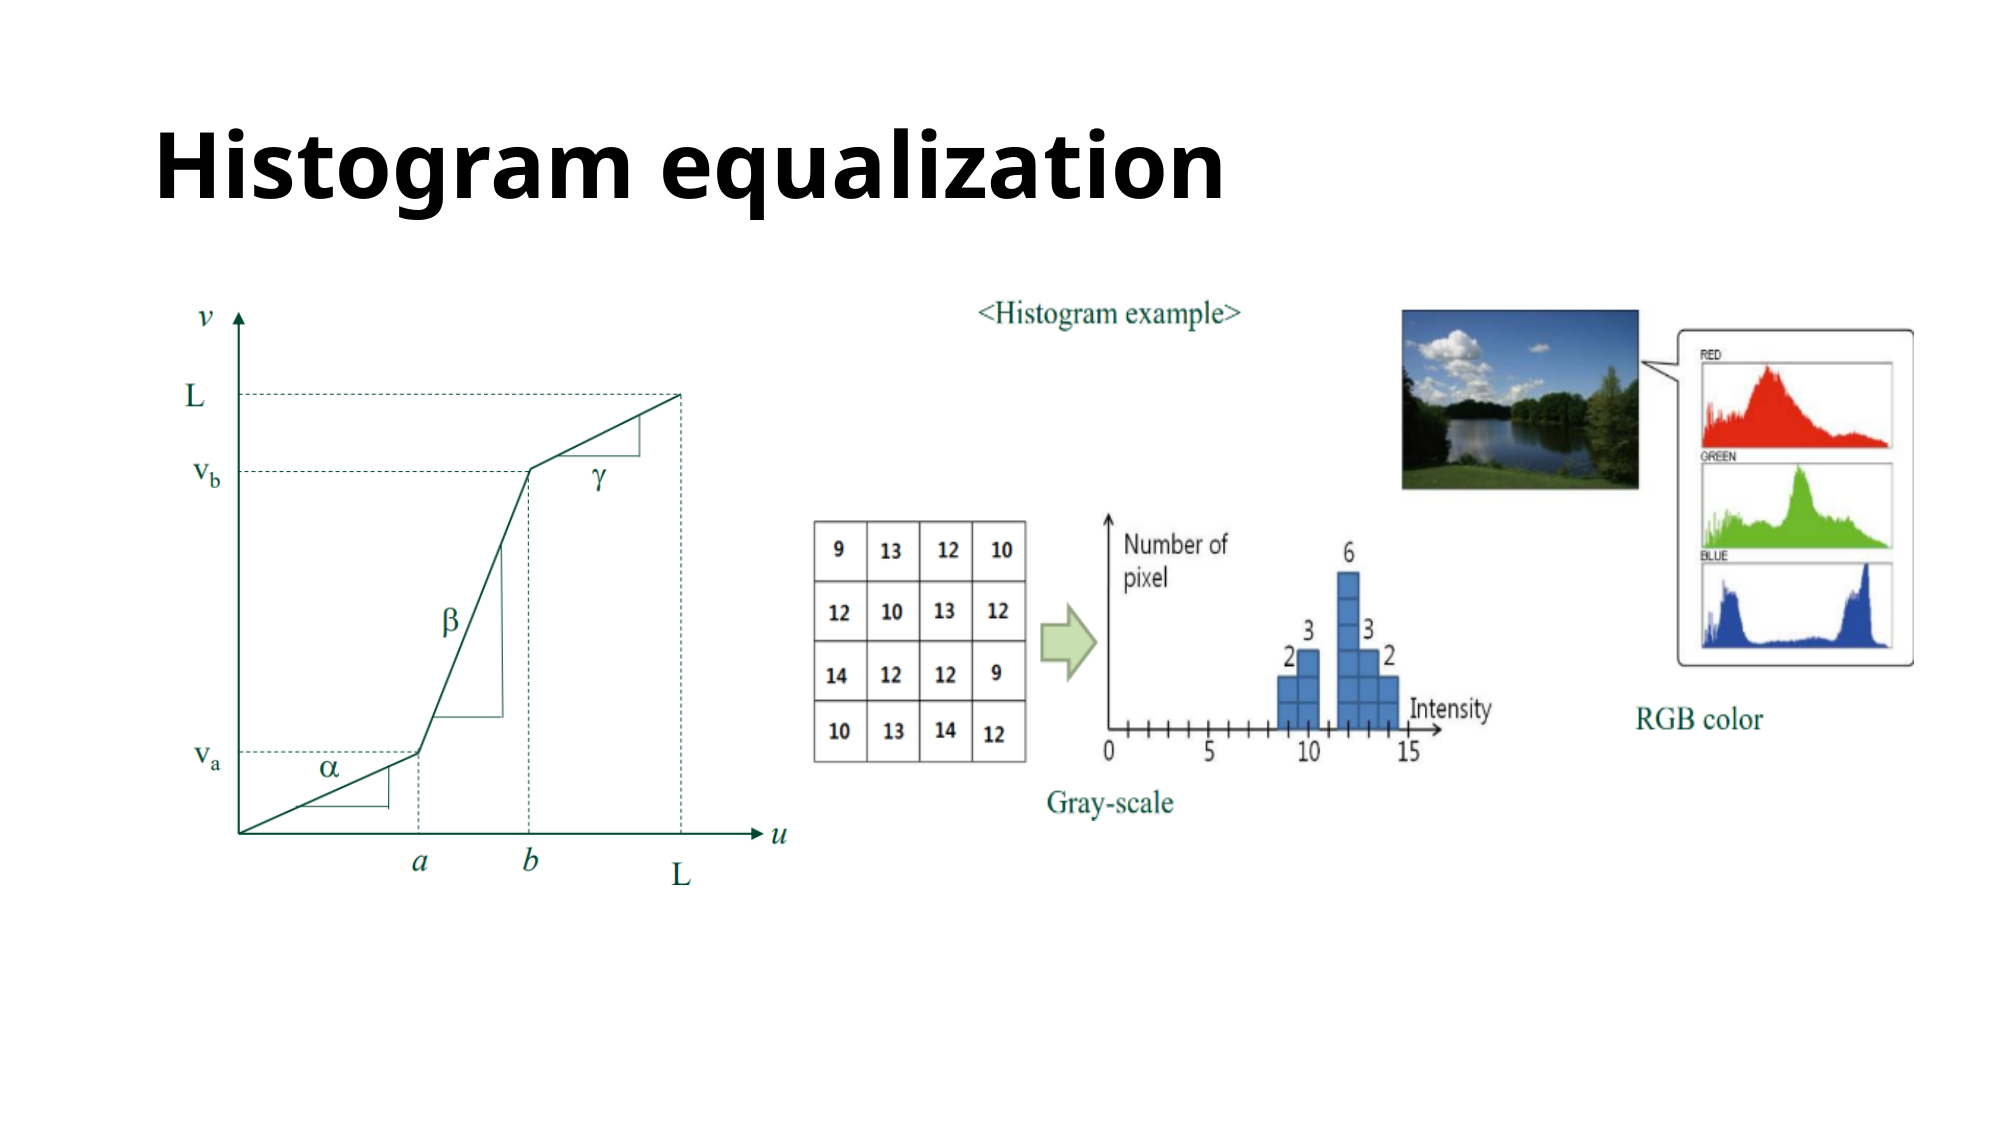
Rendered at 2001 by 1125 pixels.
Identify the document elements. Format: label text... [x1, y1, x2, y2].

title Histogram equalization [137, 59, 1863, 278]
picture [168, 277, 798, 908]
picture [811, 277, 1915, 821]
